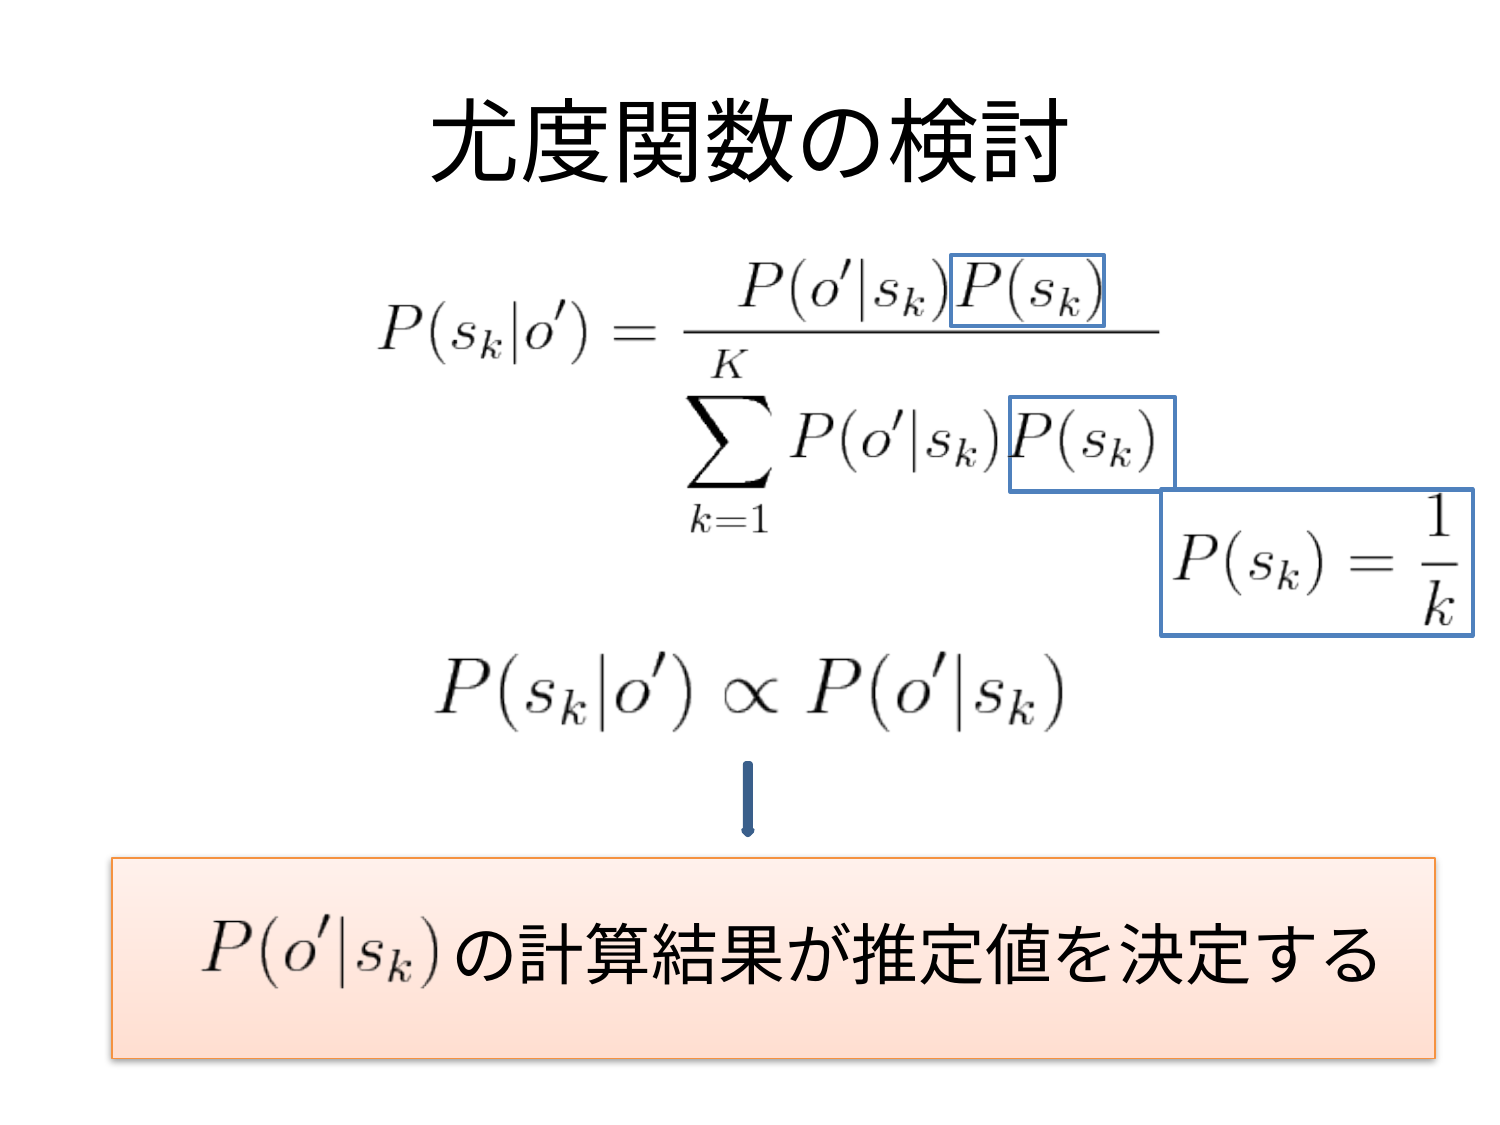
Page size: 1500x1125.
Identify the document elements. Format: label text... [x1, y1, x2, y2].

picture [194, 910, 449, 996]
text_box の計算結果が推定値を決定する [436, 905, 1401, 1000]
text_box [742, 762, 754, 837]
text_box [111, 857, 1436, 1059]
picture [424, 647, 1076, 740]
title 尤度関数の検討 [75, 45, 1425, 233]
text_box [1168, 395, 1177, 487]
picture [371, 255, 1471, 634]
